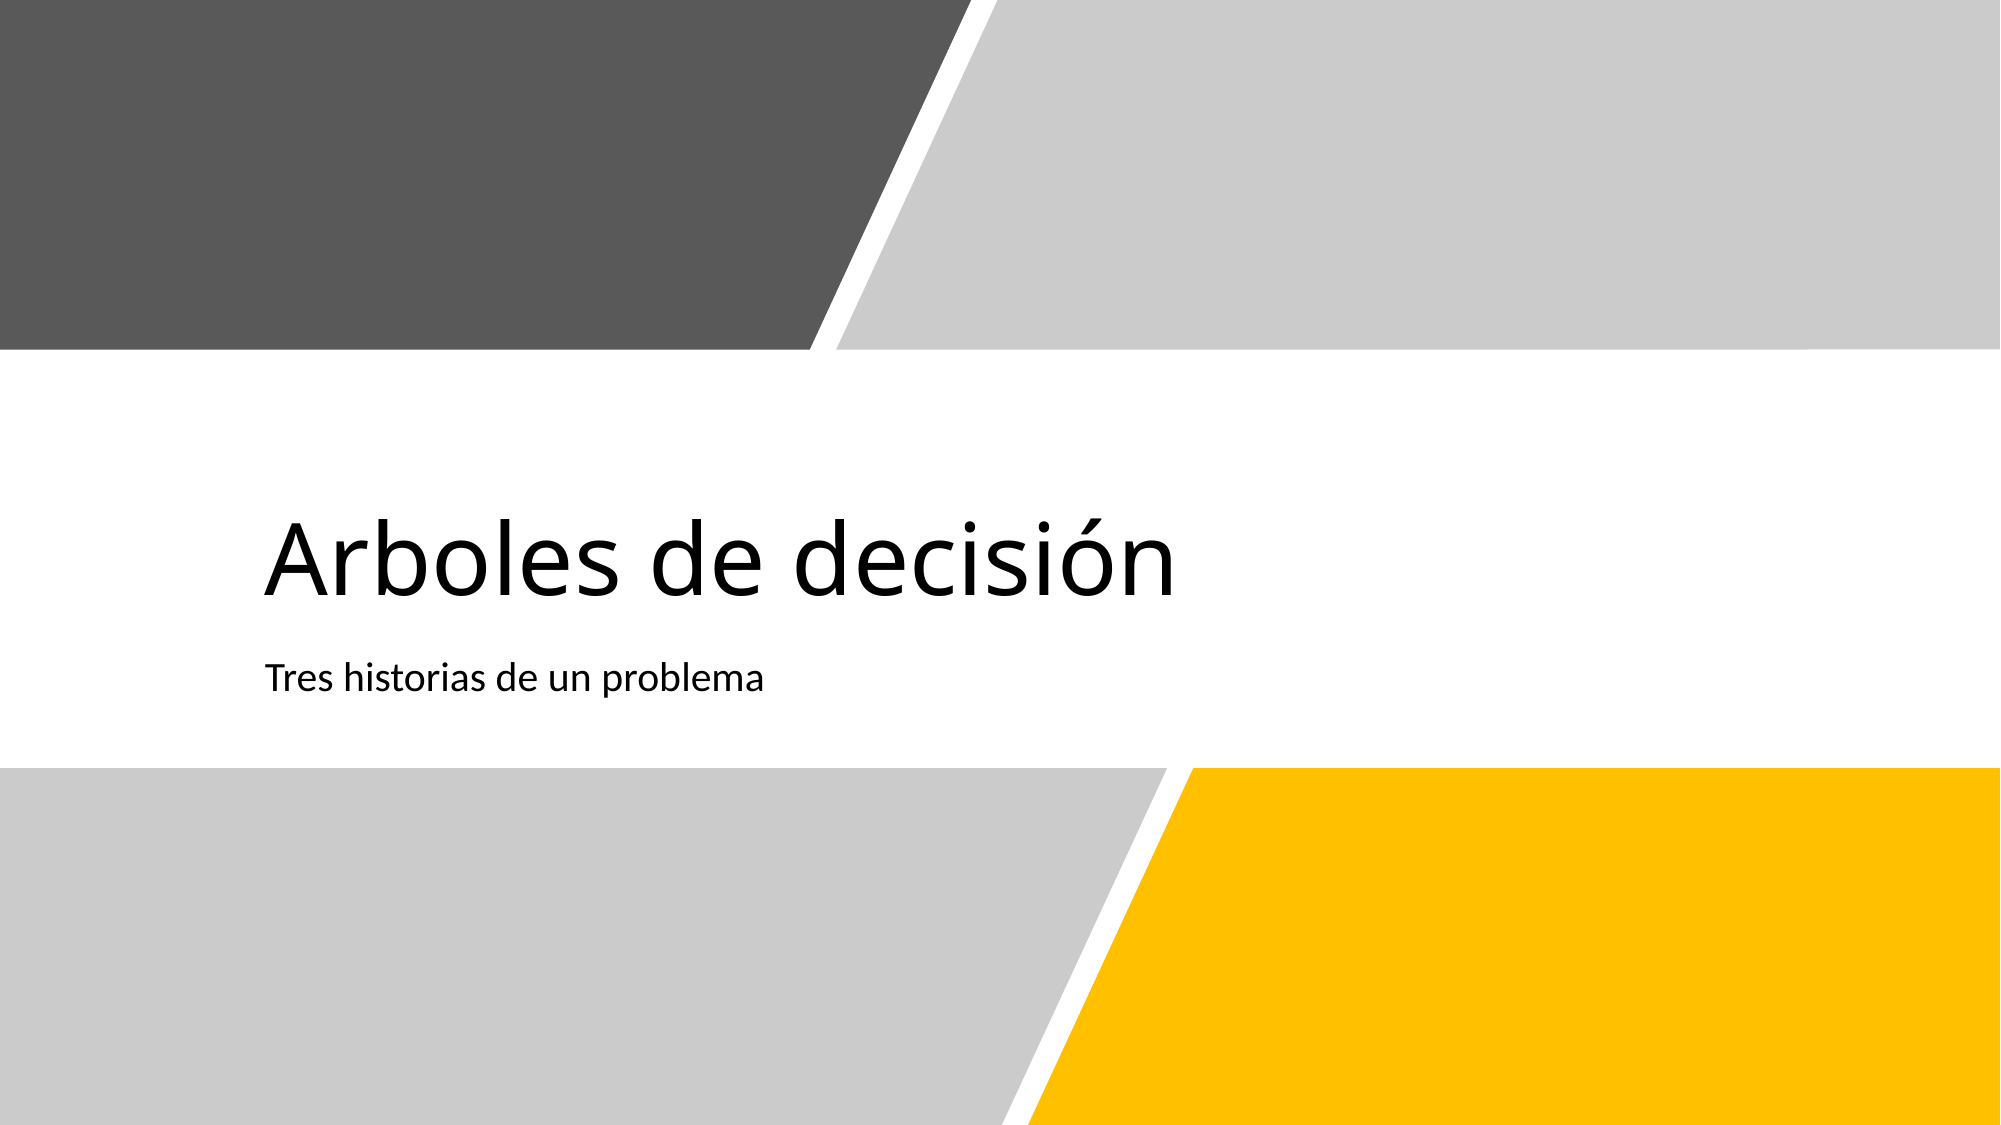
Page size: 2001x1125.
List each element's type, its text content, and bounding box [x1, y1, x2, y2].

subtitle Tres historias de un problema [249, 647, 1750, 742]
text_box [1007, 767, 1192, 1125]
text_box [0, 767, 1169, 1125]
title Arboles de decisión [249, 368, 1750, 625]
text_box [0, 0, 973, 351]
text_box [1026, 767, 2000, 1125]
text_box [834, 0, 2000, 351]
